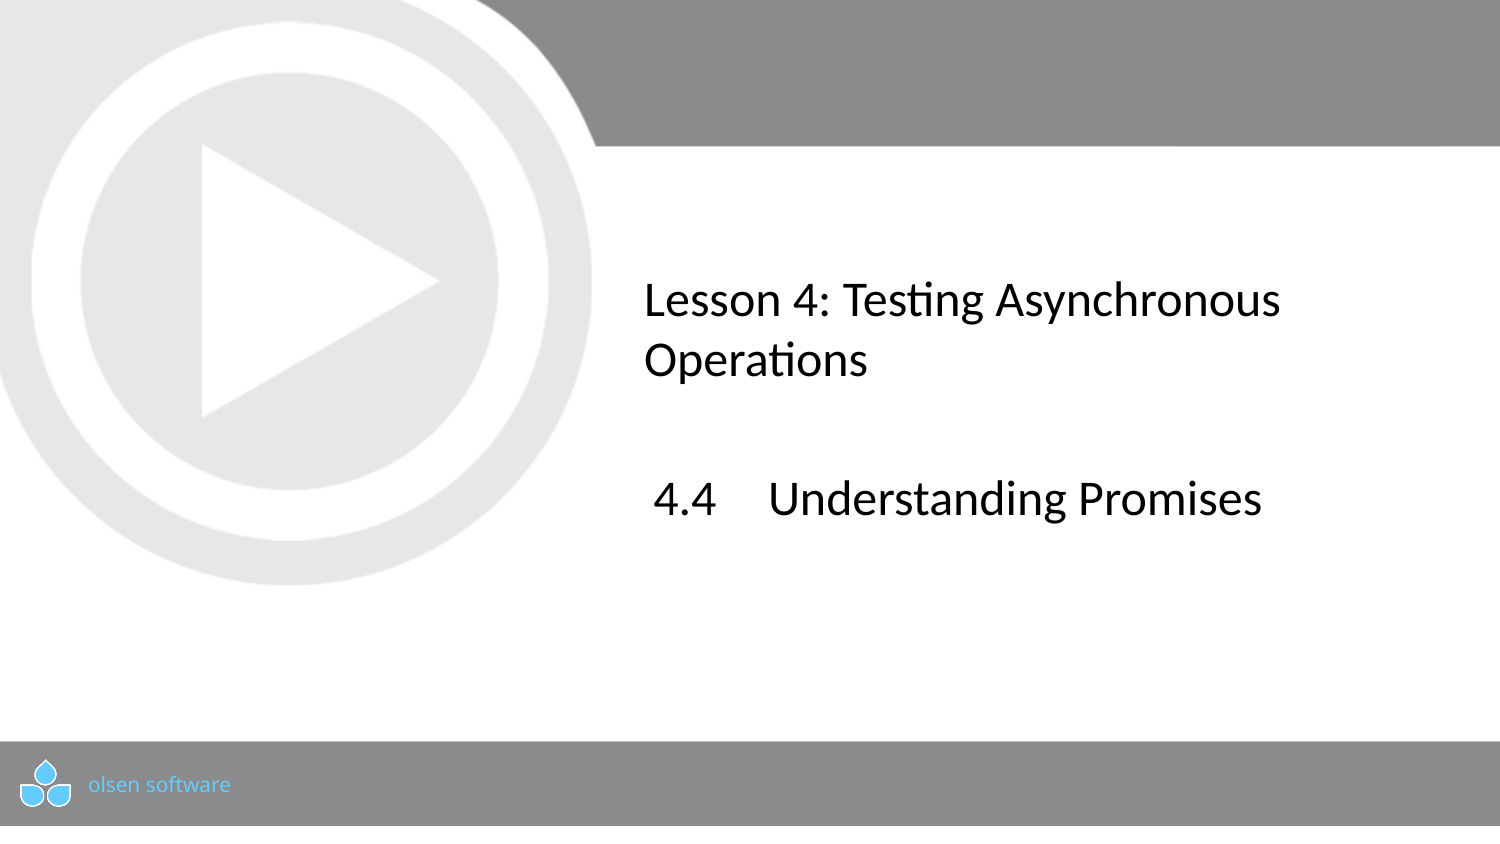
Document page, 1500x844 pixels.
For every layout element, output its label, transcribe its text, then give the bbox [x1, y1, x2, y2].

title Lesson 4: Testing Asynchronous Operations [629, 259, 1446, 441]
picture [0, 0, 1500, 826]
subtitle 4.4 Understanding Promises [629, 457, 1446, 673]
